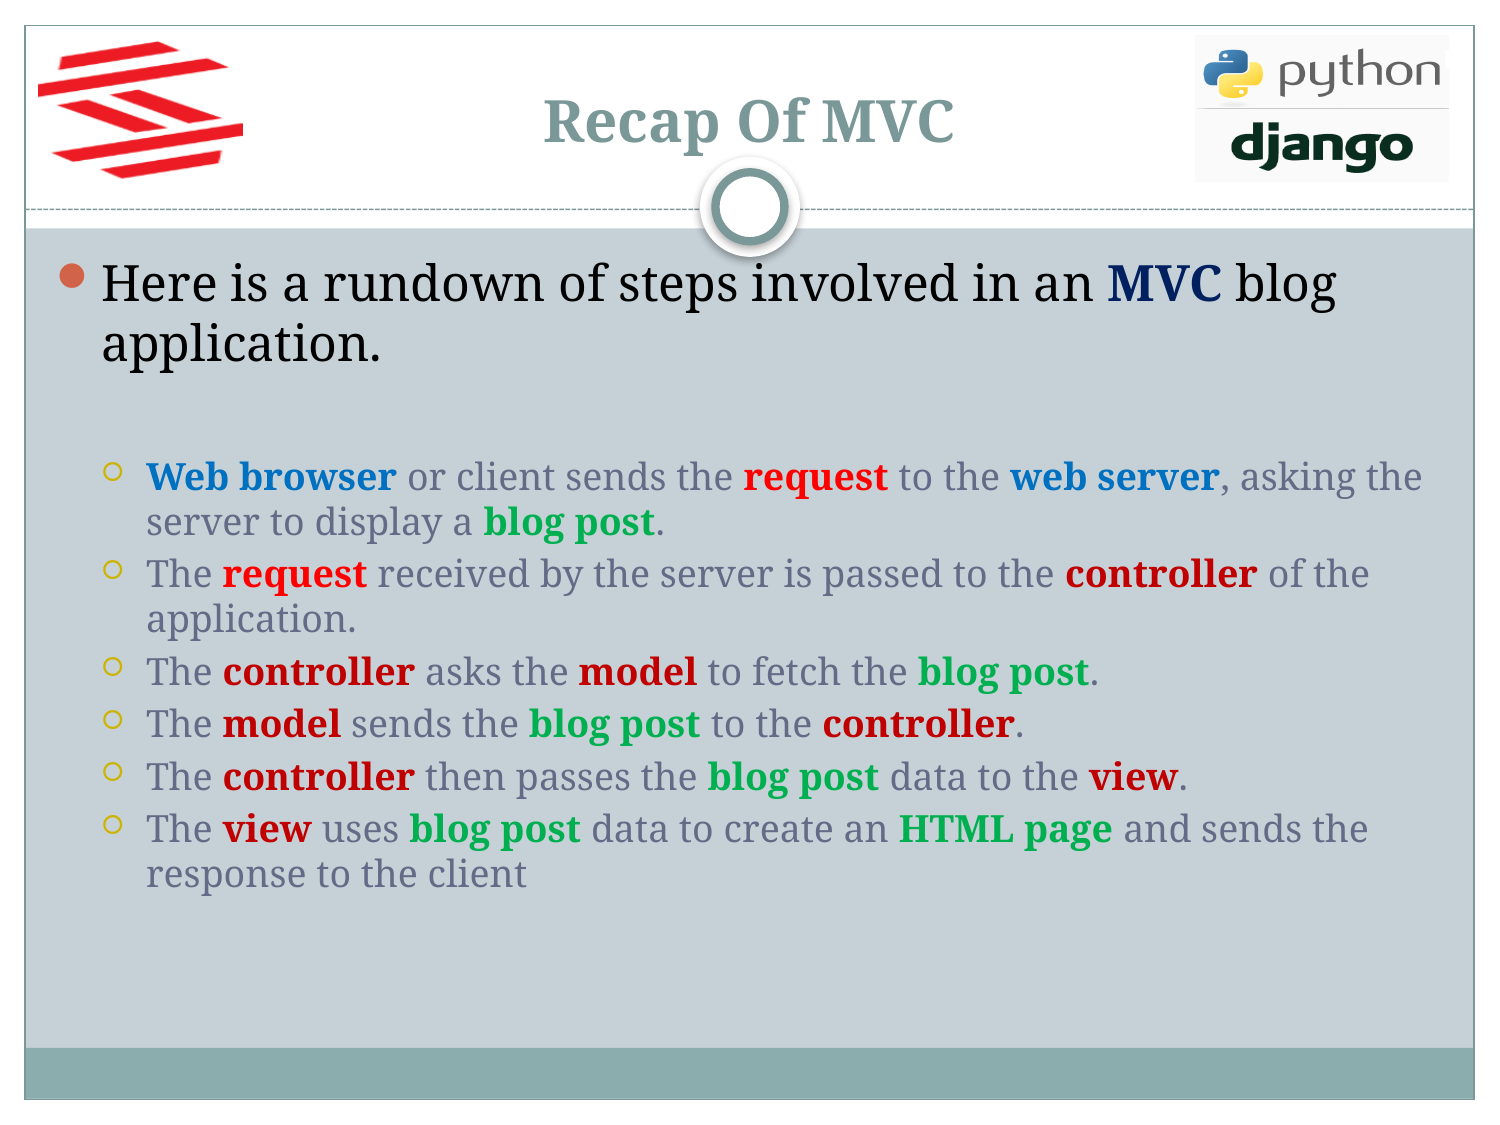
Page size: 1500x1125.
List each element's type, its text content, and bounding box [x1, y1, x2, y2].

picture [37, 40, 243, 185]
picture [1195, 34, 1449, 183]
title Recap Of MVC [237, 37, 1190, 162]
list Here is a rundown of steps involved in an MVC blog application. Web browser or client sends the request to the web server, asking the server to display a blog post. The request received by the server is passed to the controller of the application. The controller asks the model to fetch the blog post. The model sends the blog post to the controller. The controller then passes the blog post data to the view. The view uses blog post data to create an HTML page and sends the response to the client [41, 243, 1471, 1125]
